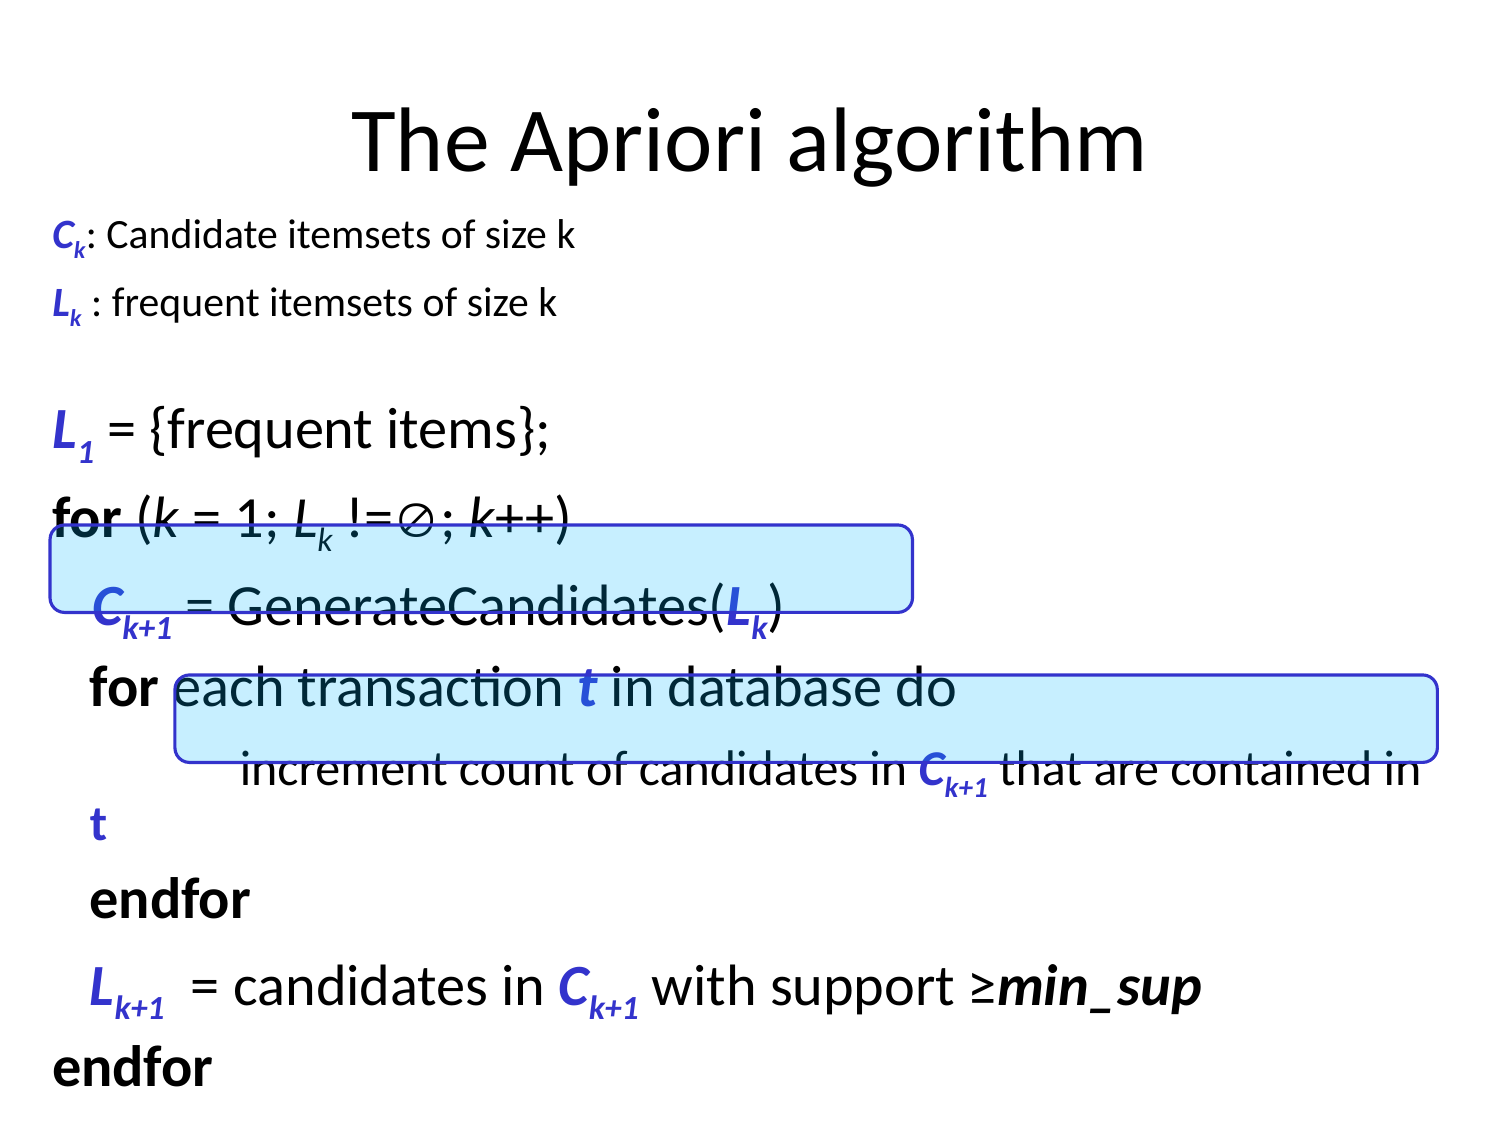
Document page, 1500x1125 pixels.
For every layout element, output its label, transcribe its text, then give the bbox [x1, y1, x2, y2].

text_box [50, 524, 913, 613]
title The Apriori algorithm [74, 20, 1425, 199]
text_box [174, 674, 1438, 763]
list Ck: Candidate itemsets of size k Lk : frequent itemsets of size k L1 = {frequent items}; for (k = 1; Lk !=; k++) Ck+1 = GenerateCandidates(Lk)‏ for each transaction t in database do increment count of candidates in Ck+1 that are contained in t endfor Lk+1 = candidates in Ck+1 with support ≥min_sup endfor return k Lk; [37, 199, 1463, 943]
